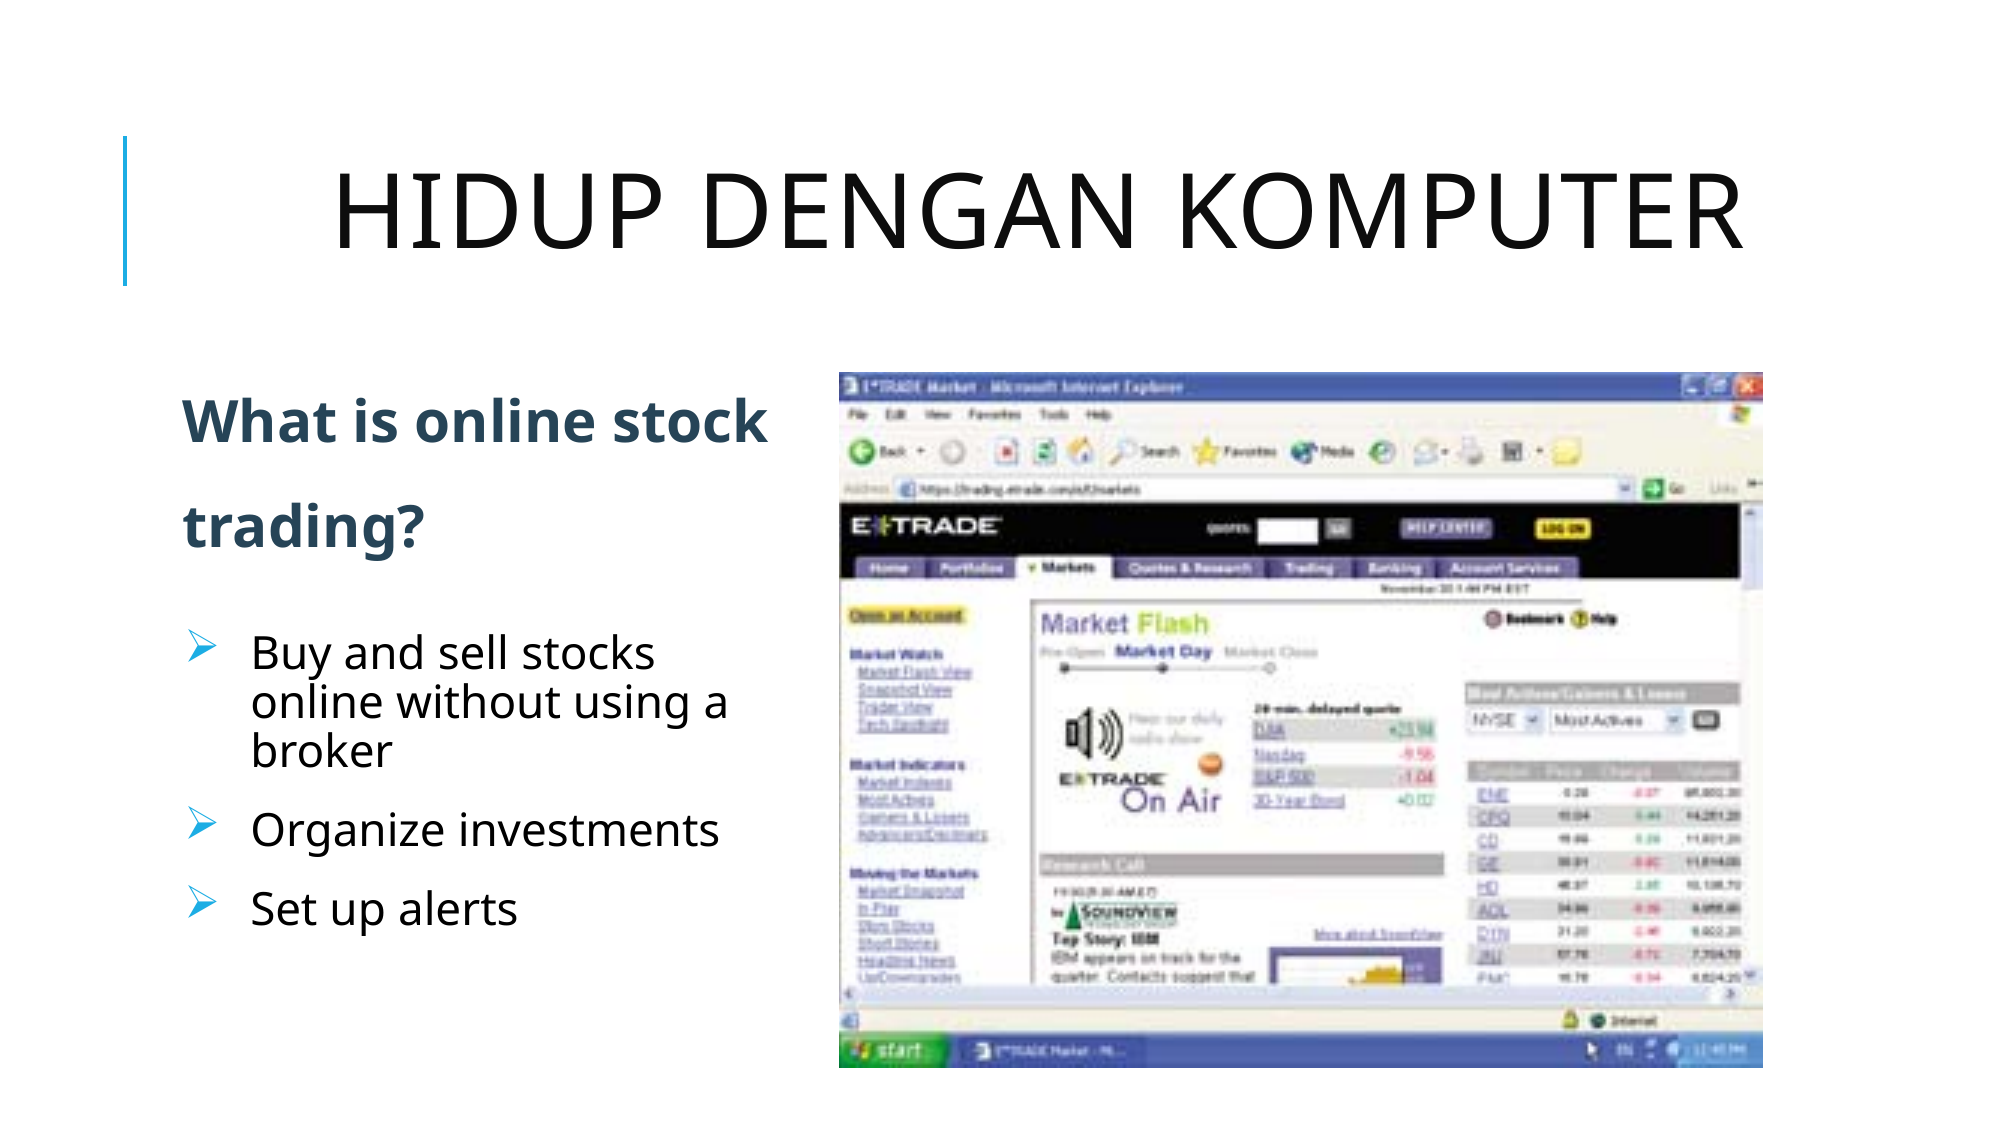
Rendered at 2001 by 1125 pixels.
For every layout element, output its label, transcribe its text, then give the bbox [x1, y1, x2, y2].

picture [839, 372, 1763, 1069]
title Hidup dengan komputer [168, 96, 1763, 342]
list What is online stock trading? [160, 341, 874, 578]
list Buy and sell stocks online without using a broker Organize investments Set up alerts [168, 622, 797, 1035]
